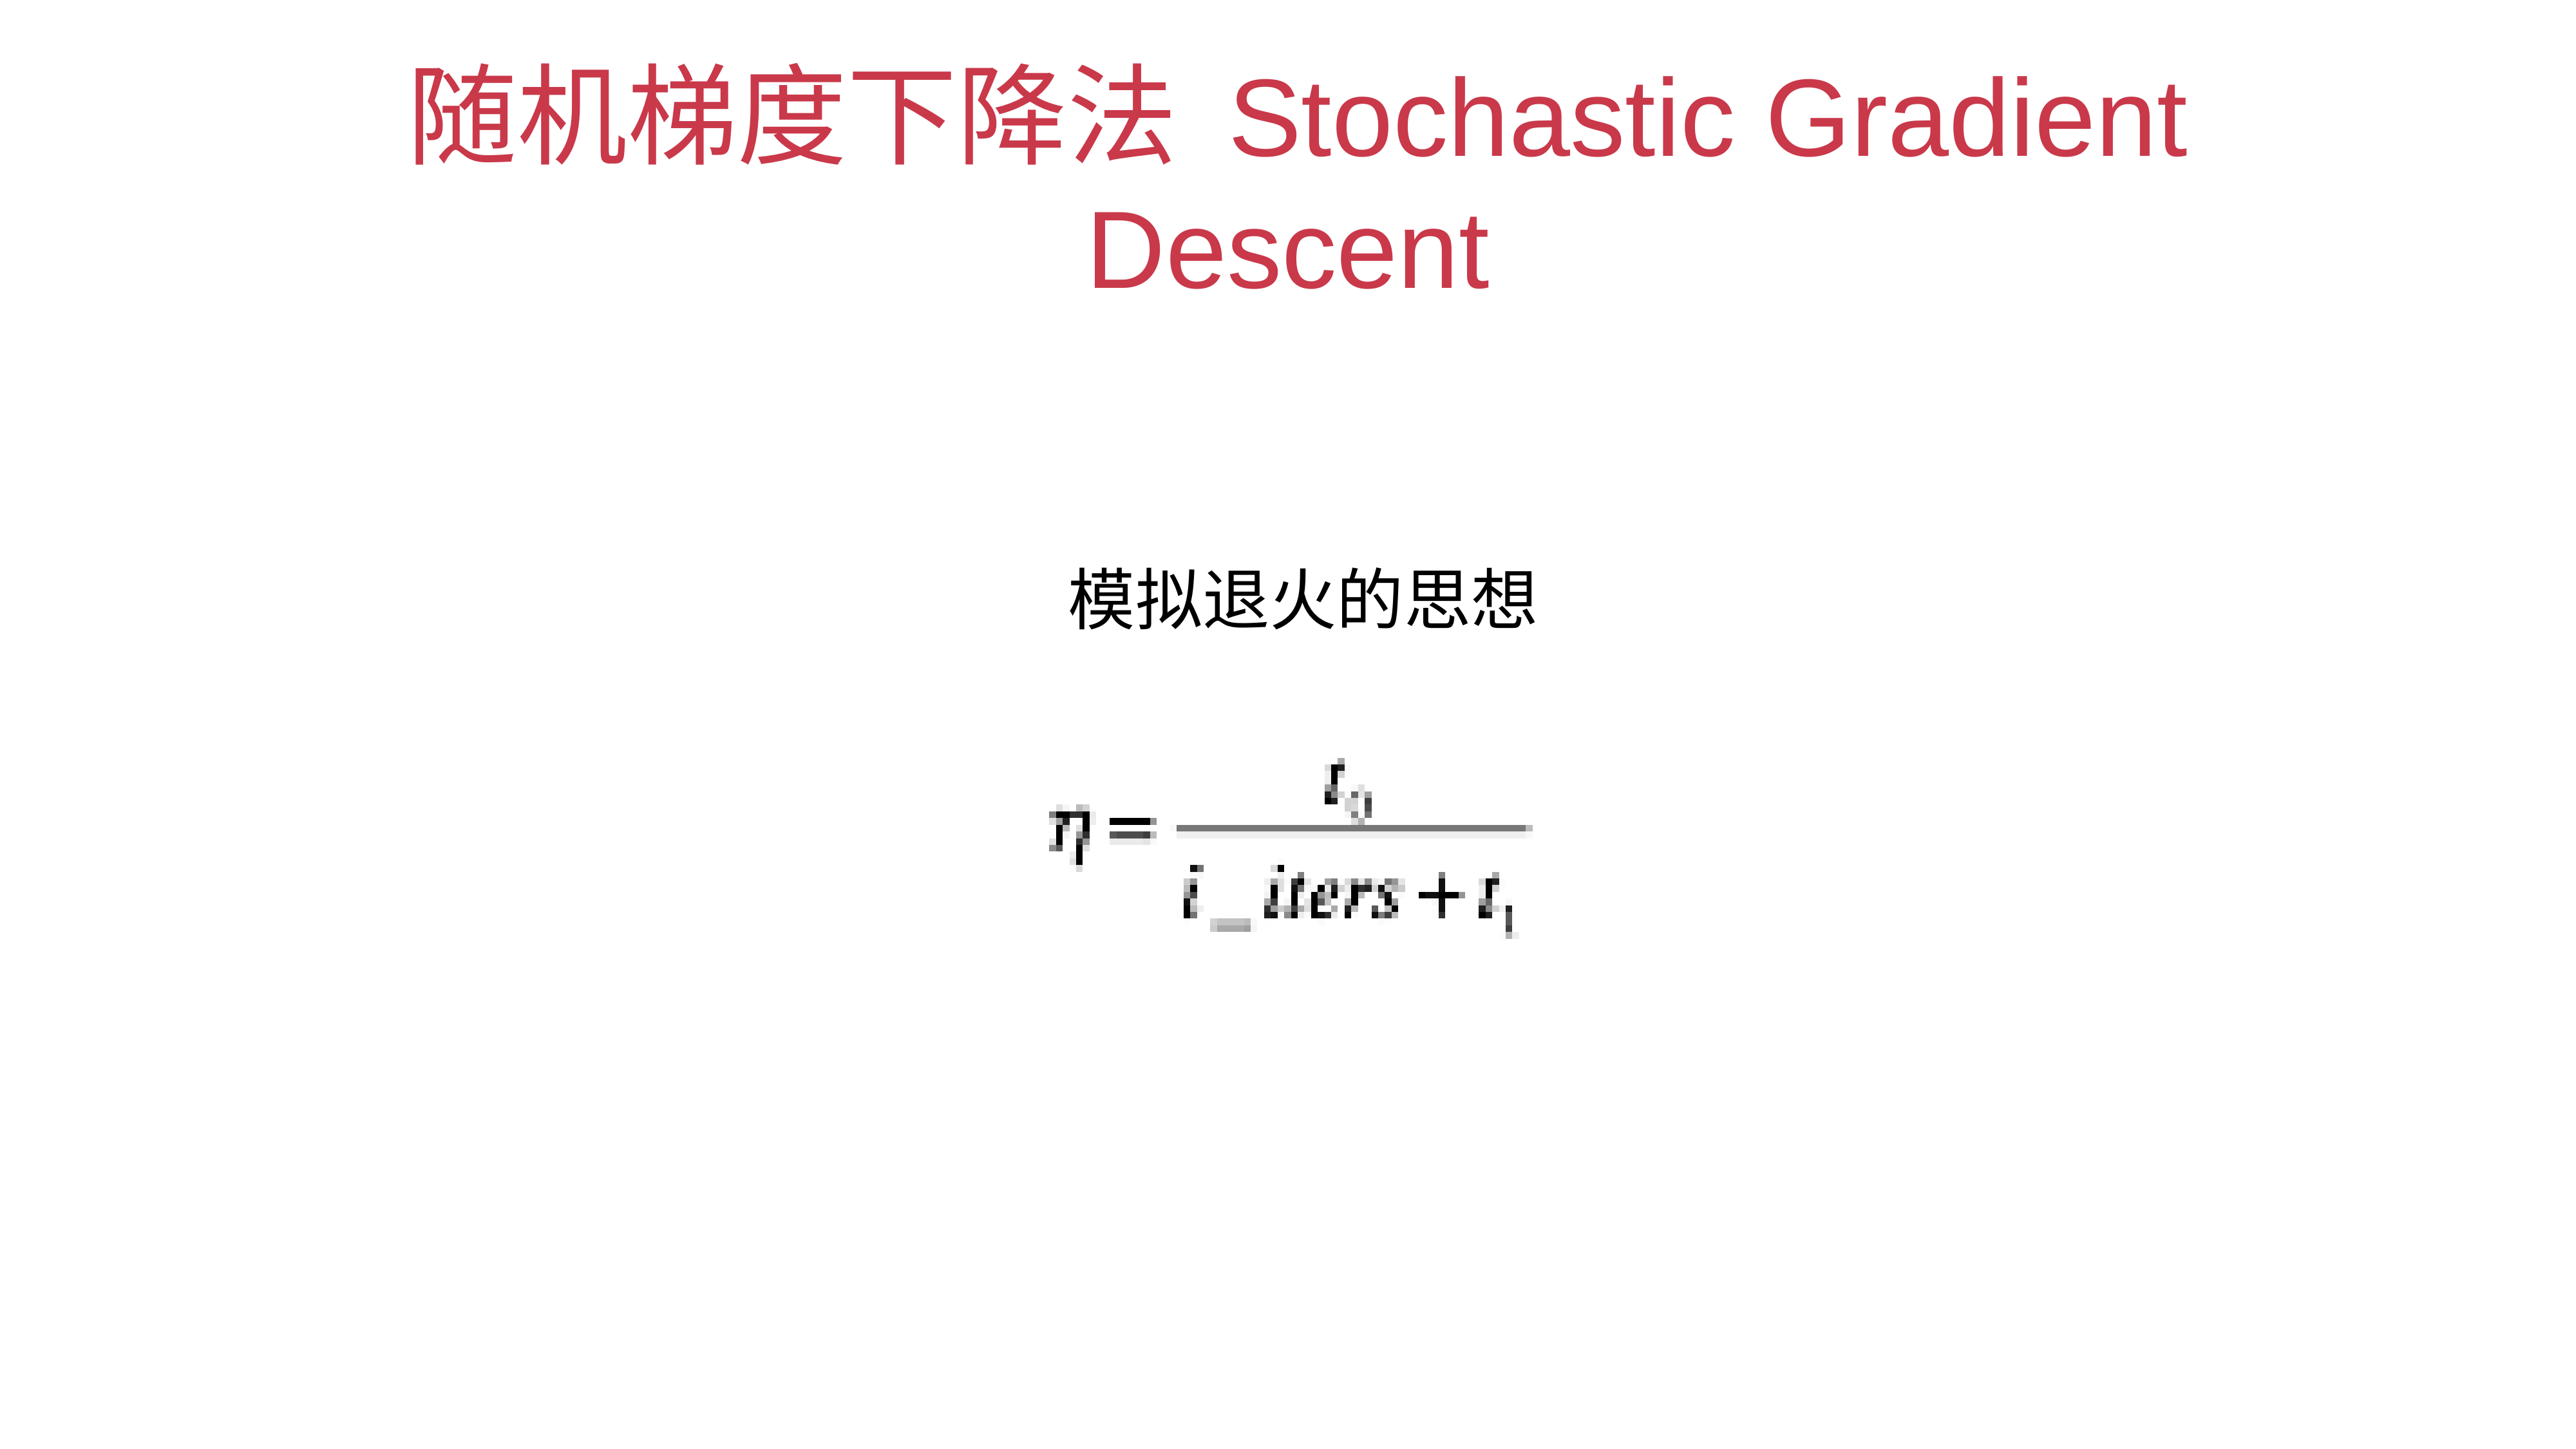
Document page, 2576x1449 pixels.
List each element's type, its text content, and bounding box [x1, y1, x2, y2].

title 随机梯度下降法 Stochastic Gradient Descent [187, 100, 2389, 316]
text_box 模拟退火的思想 [646, 511, 1937, 643]
picture [1036, 724, 1546, 953]
